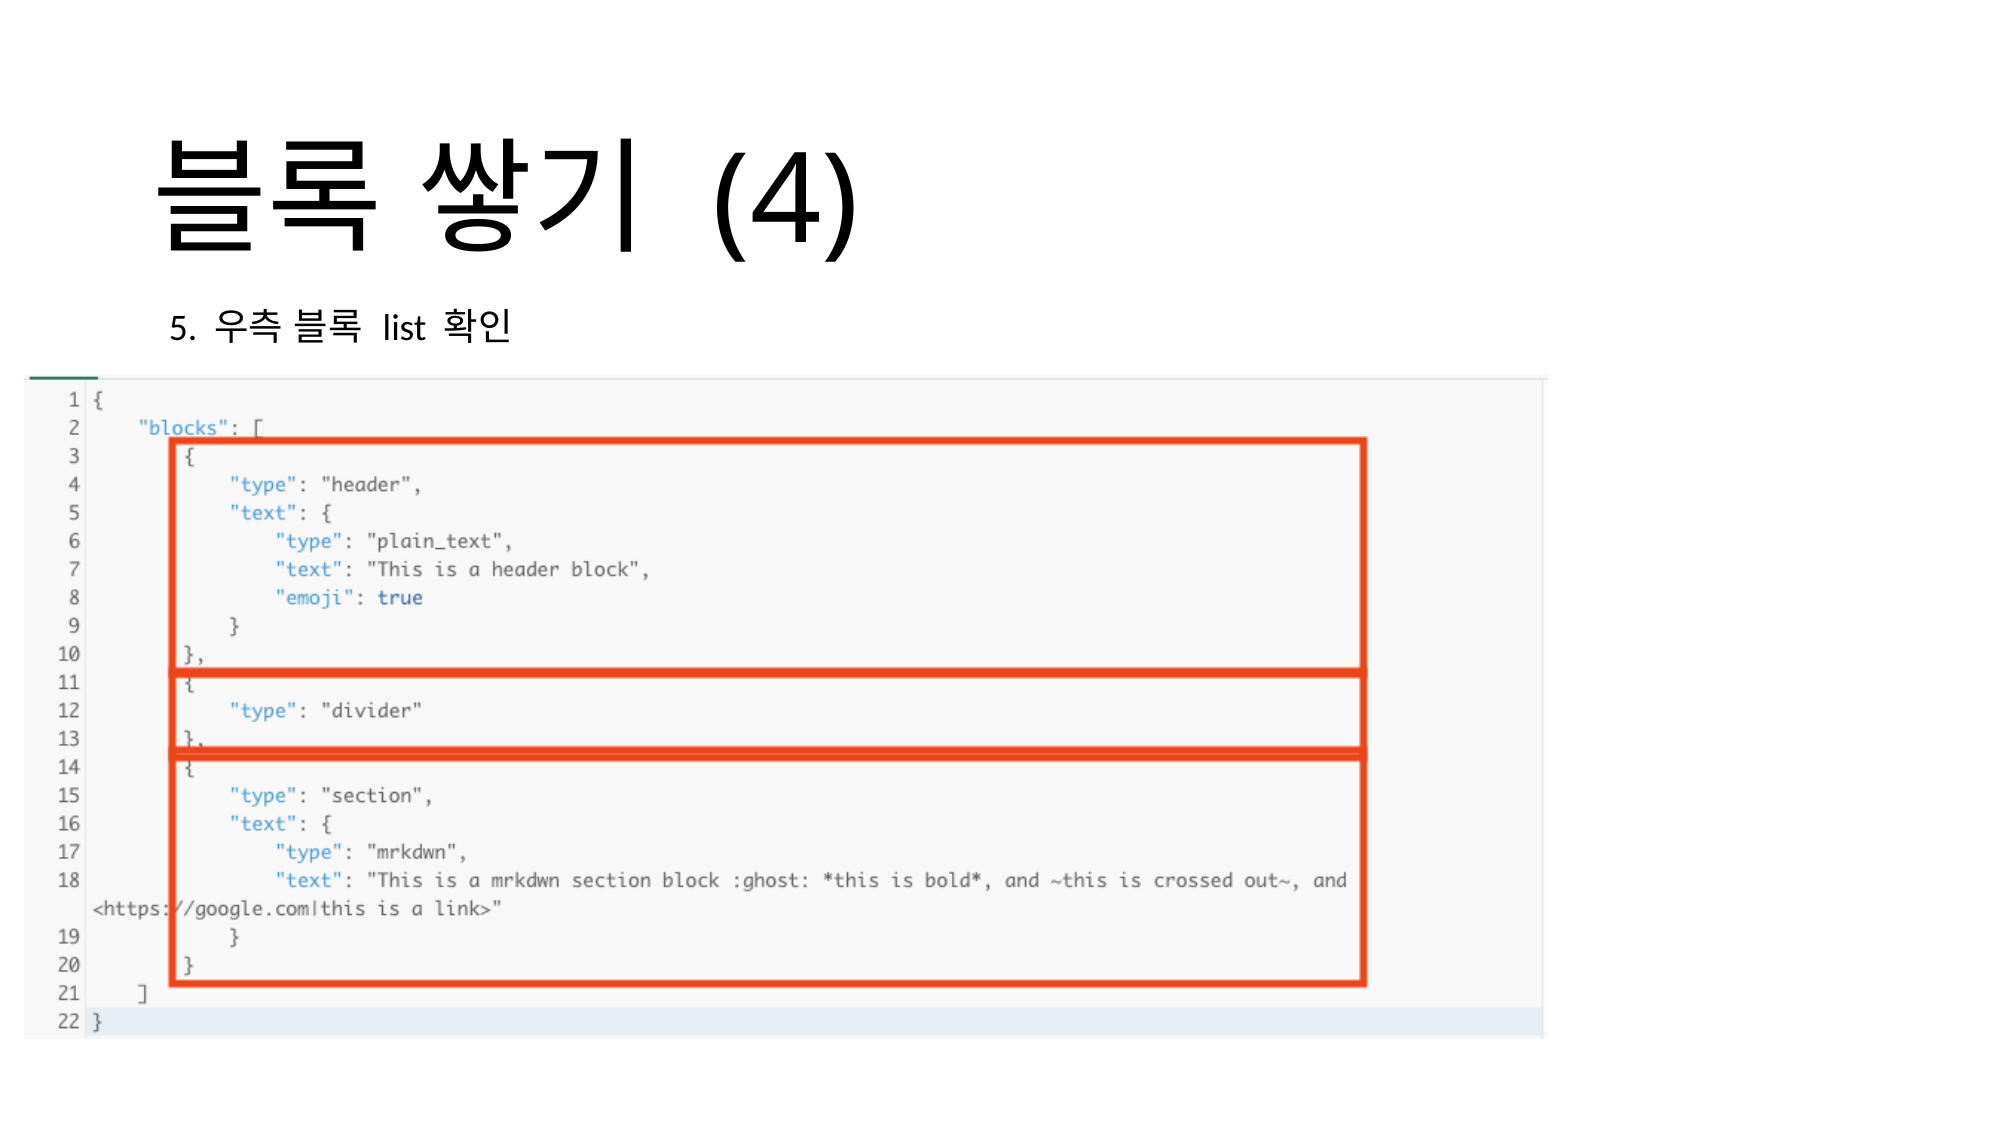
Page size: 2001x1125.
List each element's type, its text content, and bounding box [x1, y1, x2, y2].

text_box 5. 우측 블록 list 확인 [153, 295, 528, 356]
text_box 블록 쌓기 (4) [137, 59, 1863, 278]
picture [24, 374, 1548, 1039]
